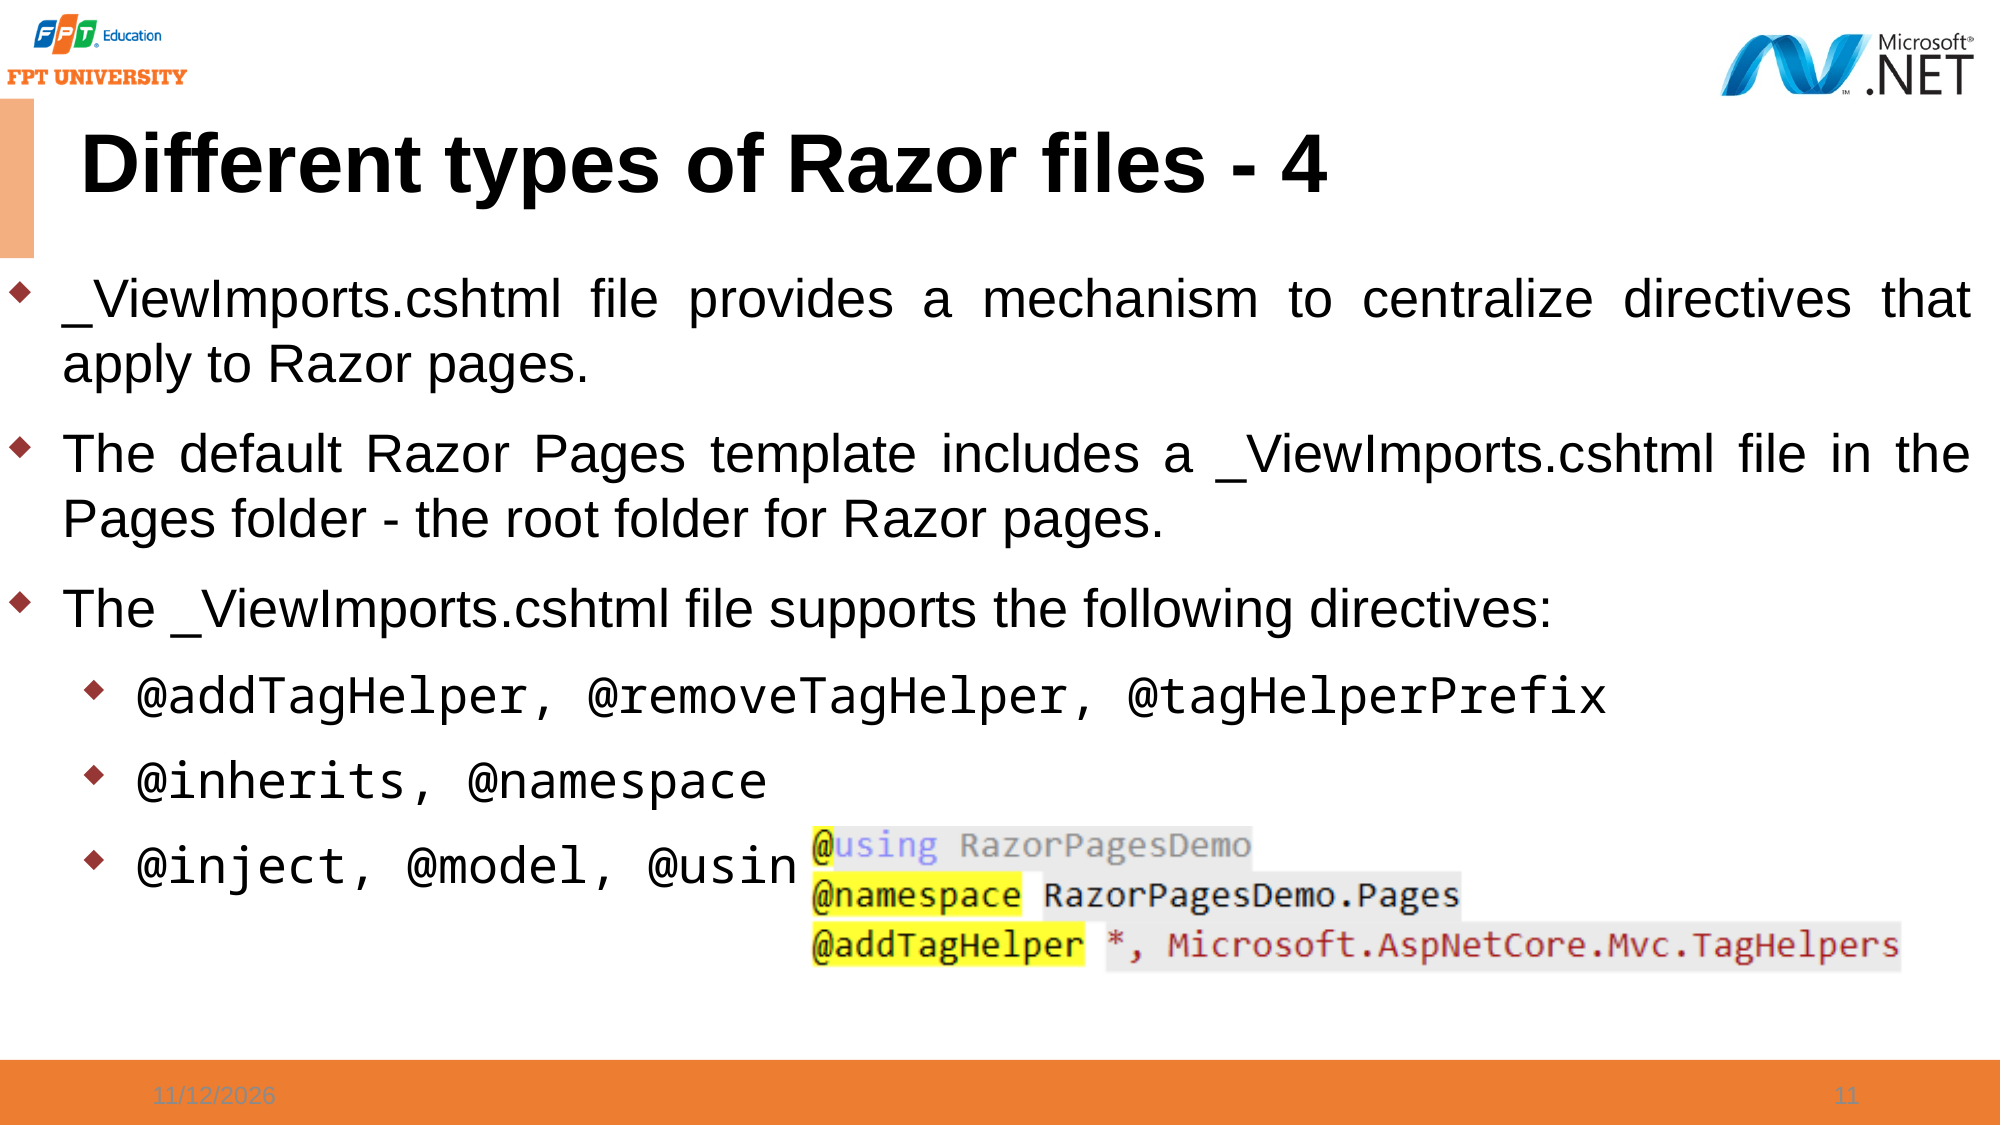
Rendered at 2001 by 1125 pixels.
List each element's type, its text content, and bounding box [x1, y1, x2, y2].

picture [1685, 0, 2001, 129]
picture [0, 0, 194, 95]
slide_number 11 [1424, 1064, 1875, 1125]
text_box _ViewImports.cshtml file provides a mechanism to centralize directives that apply to Razor pages. The default Razor Pages template includes a _ViewImports.cshtml file in the Pages folder - the root folder for Razor pages. The _ViewImports.cshtml file supports the following directives: @addTagHelper, @removeTagHelper, @tagHelperPrefix @inherits, @namespace @inject, @model, @using [0, 256, 1990, 902]
title Different types of Razor files - 4 [65, 118, 1952, 213]
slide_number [137, 1064, 588, 1125]
picture [797, 826, 1933, 978]
